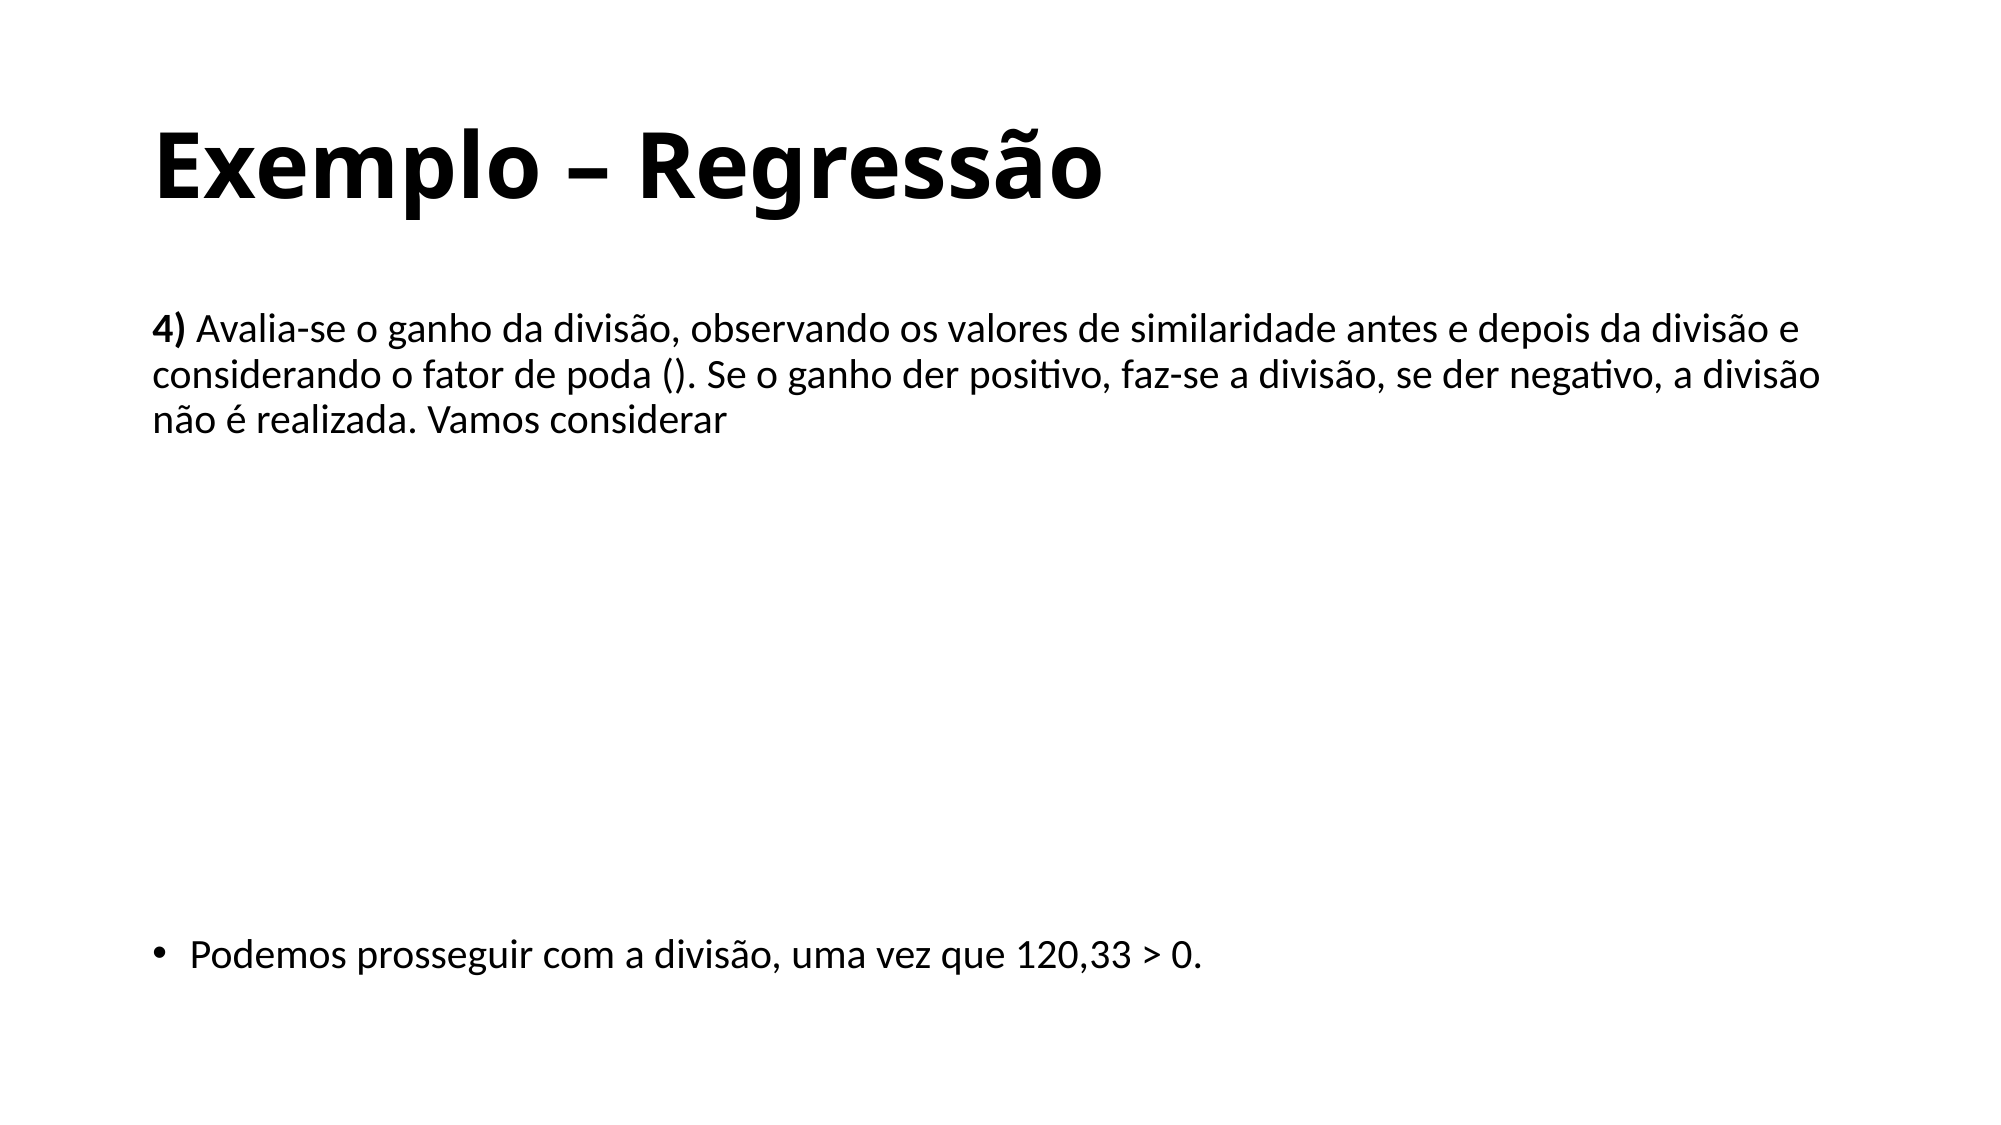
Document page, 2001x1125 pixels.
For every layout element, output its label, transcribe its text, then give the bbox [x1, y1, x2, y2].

title Exemplo – Regressão [137, 59, 1863, 278]
